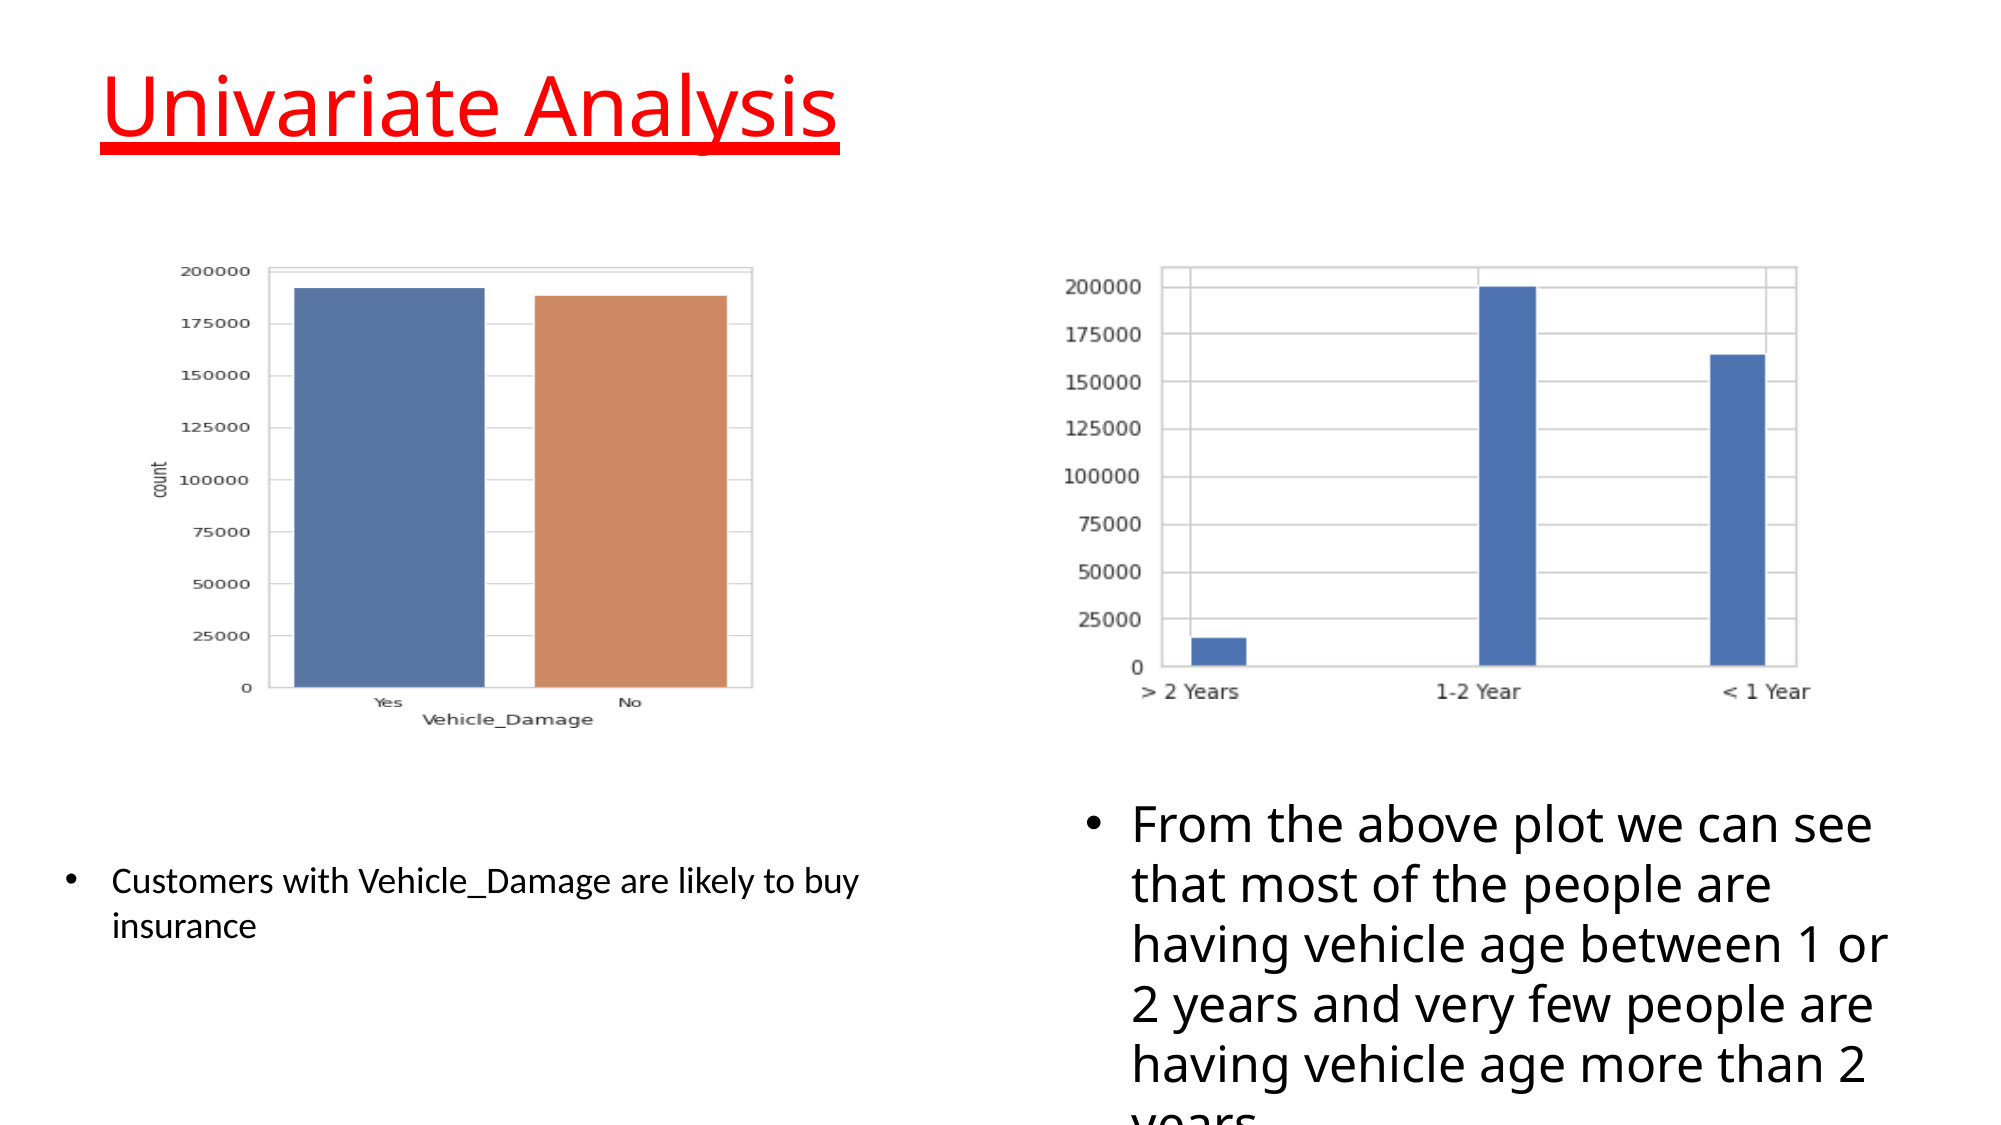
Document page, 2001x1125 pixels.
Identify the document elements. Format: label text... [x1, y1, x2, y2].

picture [1065, 265, 1811, 699]
text_box From the above plot we can see that most of the people are having vehicle age between 1 or 2 years and very few people are having vehicle age more than 2 years. [1083, 789, 1913, 1125]
text_box Customers with Vehicle_Damage are likely to buy insurance [62, 853, 864, 946]
picture [151, 266, 755, 728]
title Univariate Analysis [97, 50, 871, 242]
